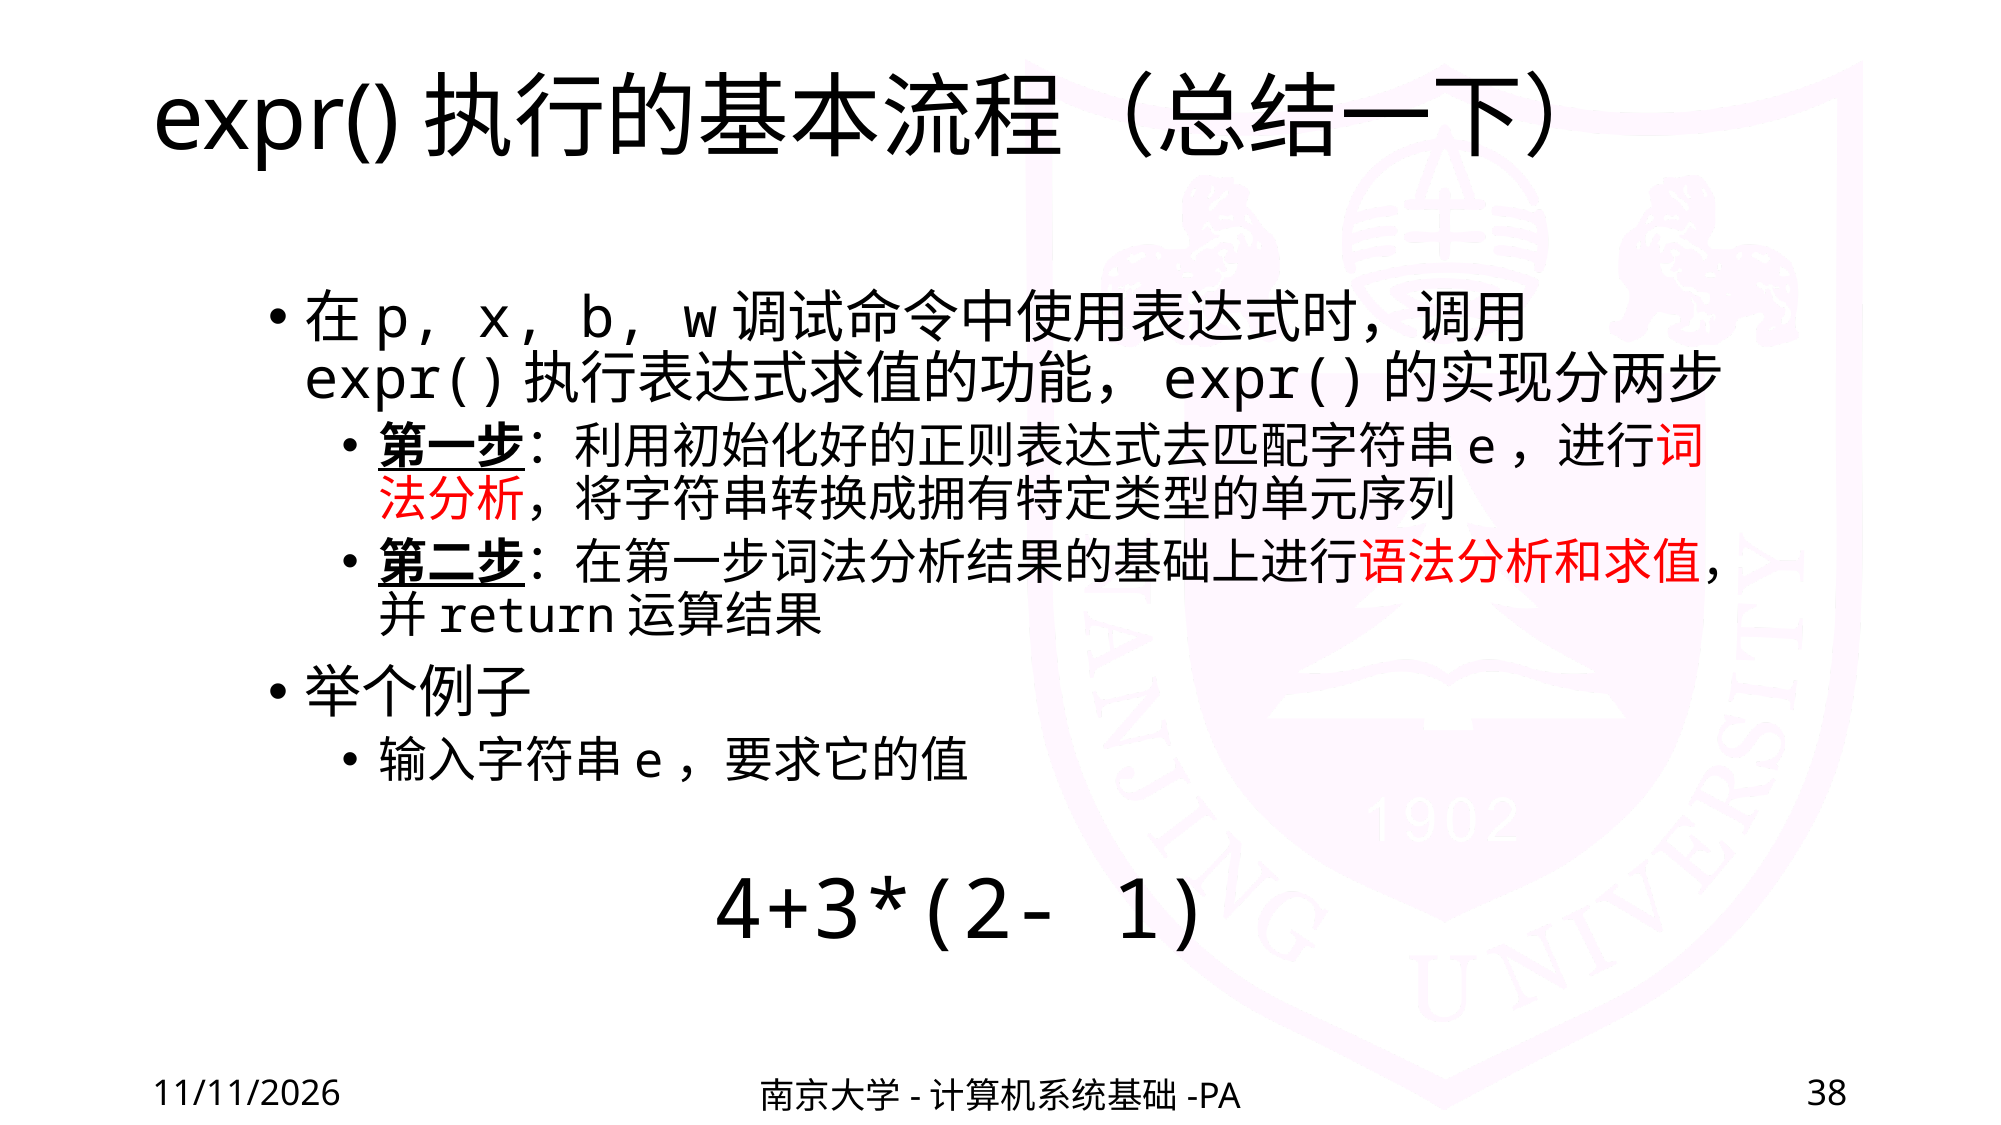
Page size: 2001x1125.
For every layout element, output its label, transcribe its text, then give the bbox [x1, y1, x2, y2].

list 在p, x, b, w调试命令中使用表达式时，调用expr()执行表达式求值的功能，expr()的实现分两步 第一步：利用初始化好的正则表达式去匹配字符串e，进行词法分析，将字符串转换成拥有特定类型的单元序列 第二步：在第一步词法分析结果的基础上进行语法分析和求值，并return运算结果 举个例子 输入字符串e，要求它的值 [253, 280, 1745, 862]
footer 南京大学-计算机系统基础-PA [662, 1064, 1338, 1125]
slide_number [137, 1064, 588, 1125]
slide_number 38 [1412, 1064, 1863, 1125]
title expr()执行的基本流程（总结一下） [137, 59, 1863, 181]
text_box 4+3*(2- 1) [698, 847, 1228, 963]
